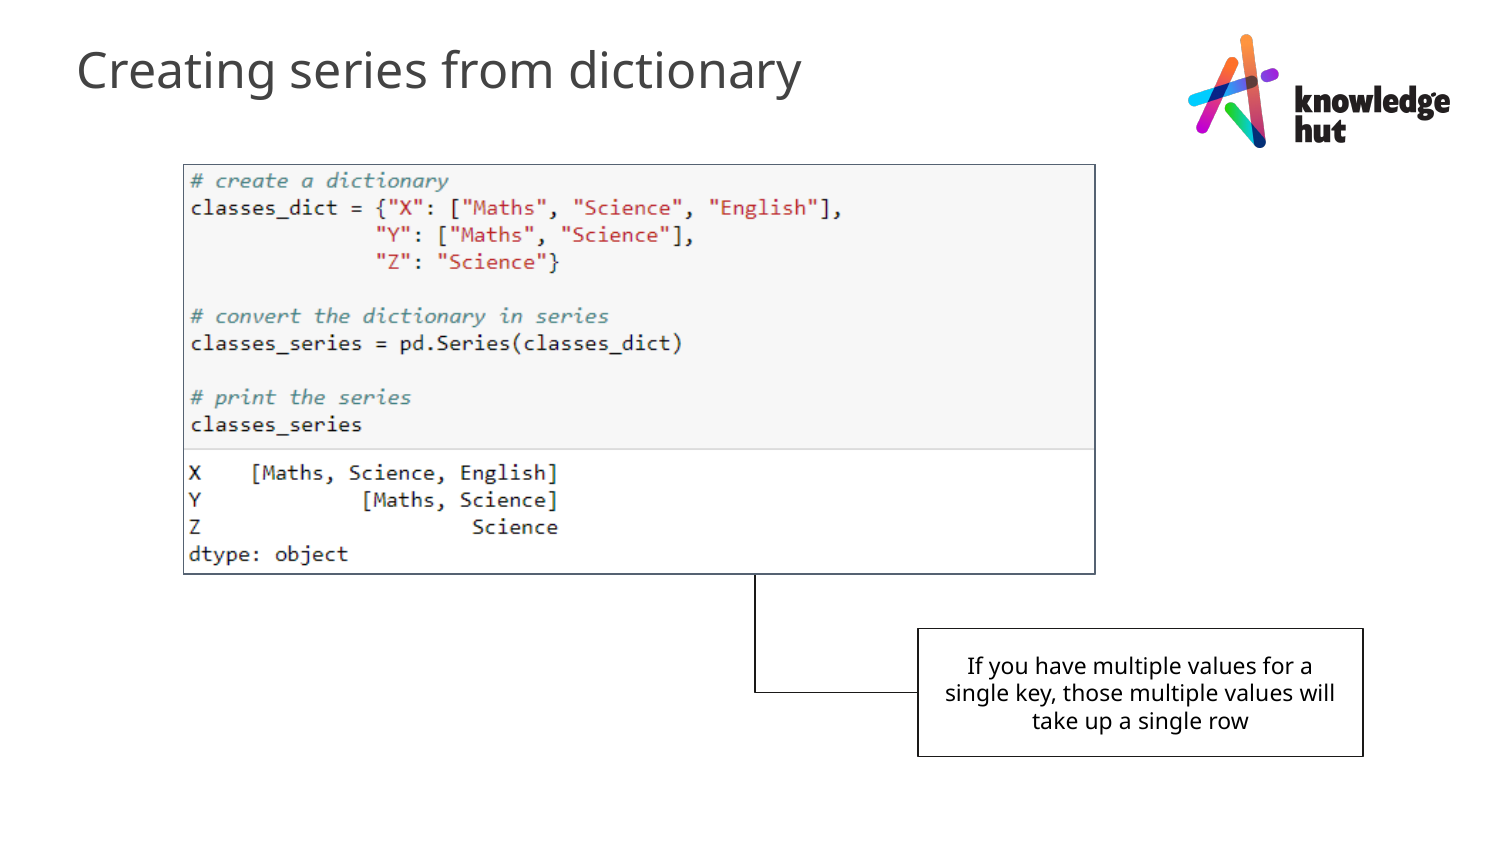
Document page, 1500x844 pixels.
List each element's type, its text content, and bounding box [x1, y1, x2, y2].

picture [1184, 30, 1454, 152]
text_box Creating series from dictionary [61, 23, 1285, 110]
picture [183, 164, 1095, 574]
text_box If you have multiple values for a single key, those multiple values will take up a single row [918, 628, 1363, 757]
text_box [592, 582, 919, 693]
